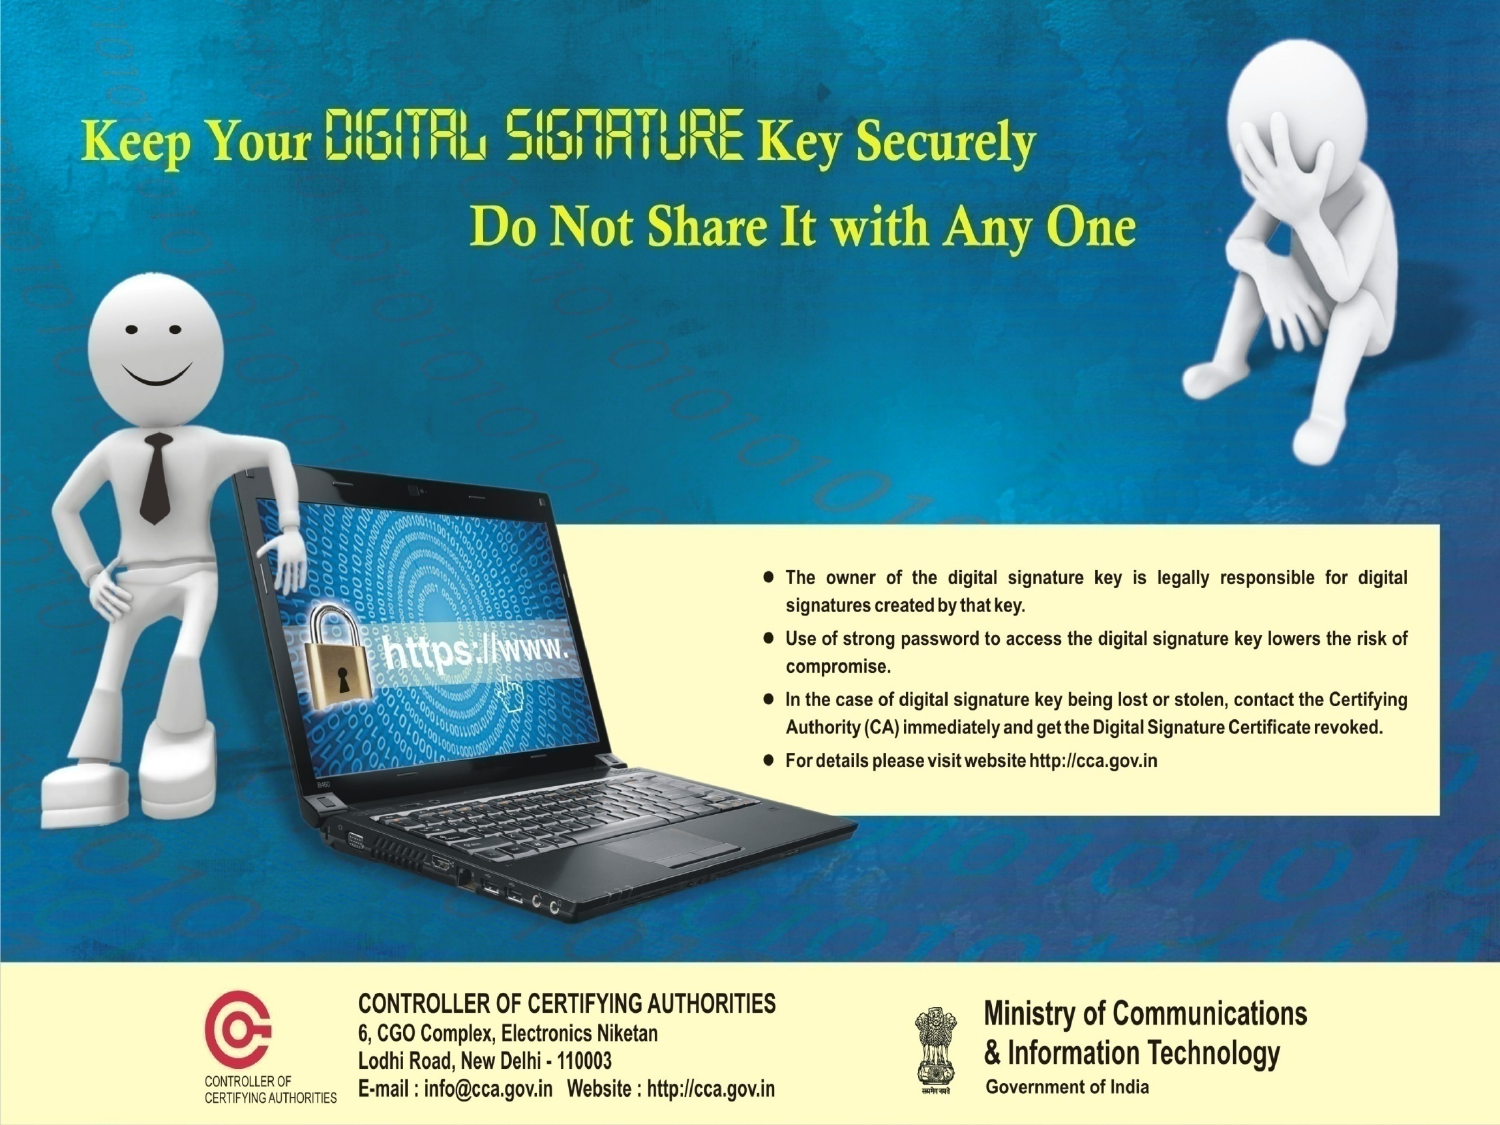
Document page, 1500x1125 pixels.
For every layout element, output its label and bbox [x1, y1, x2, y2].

list [0, 0, 1500, 1125]
